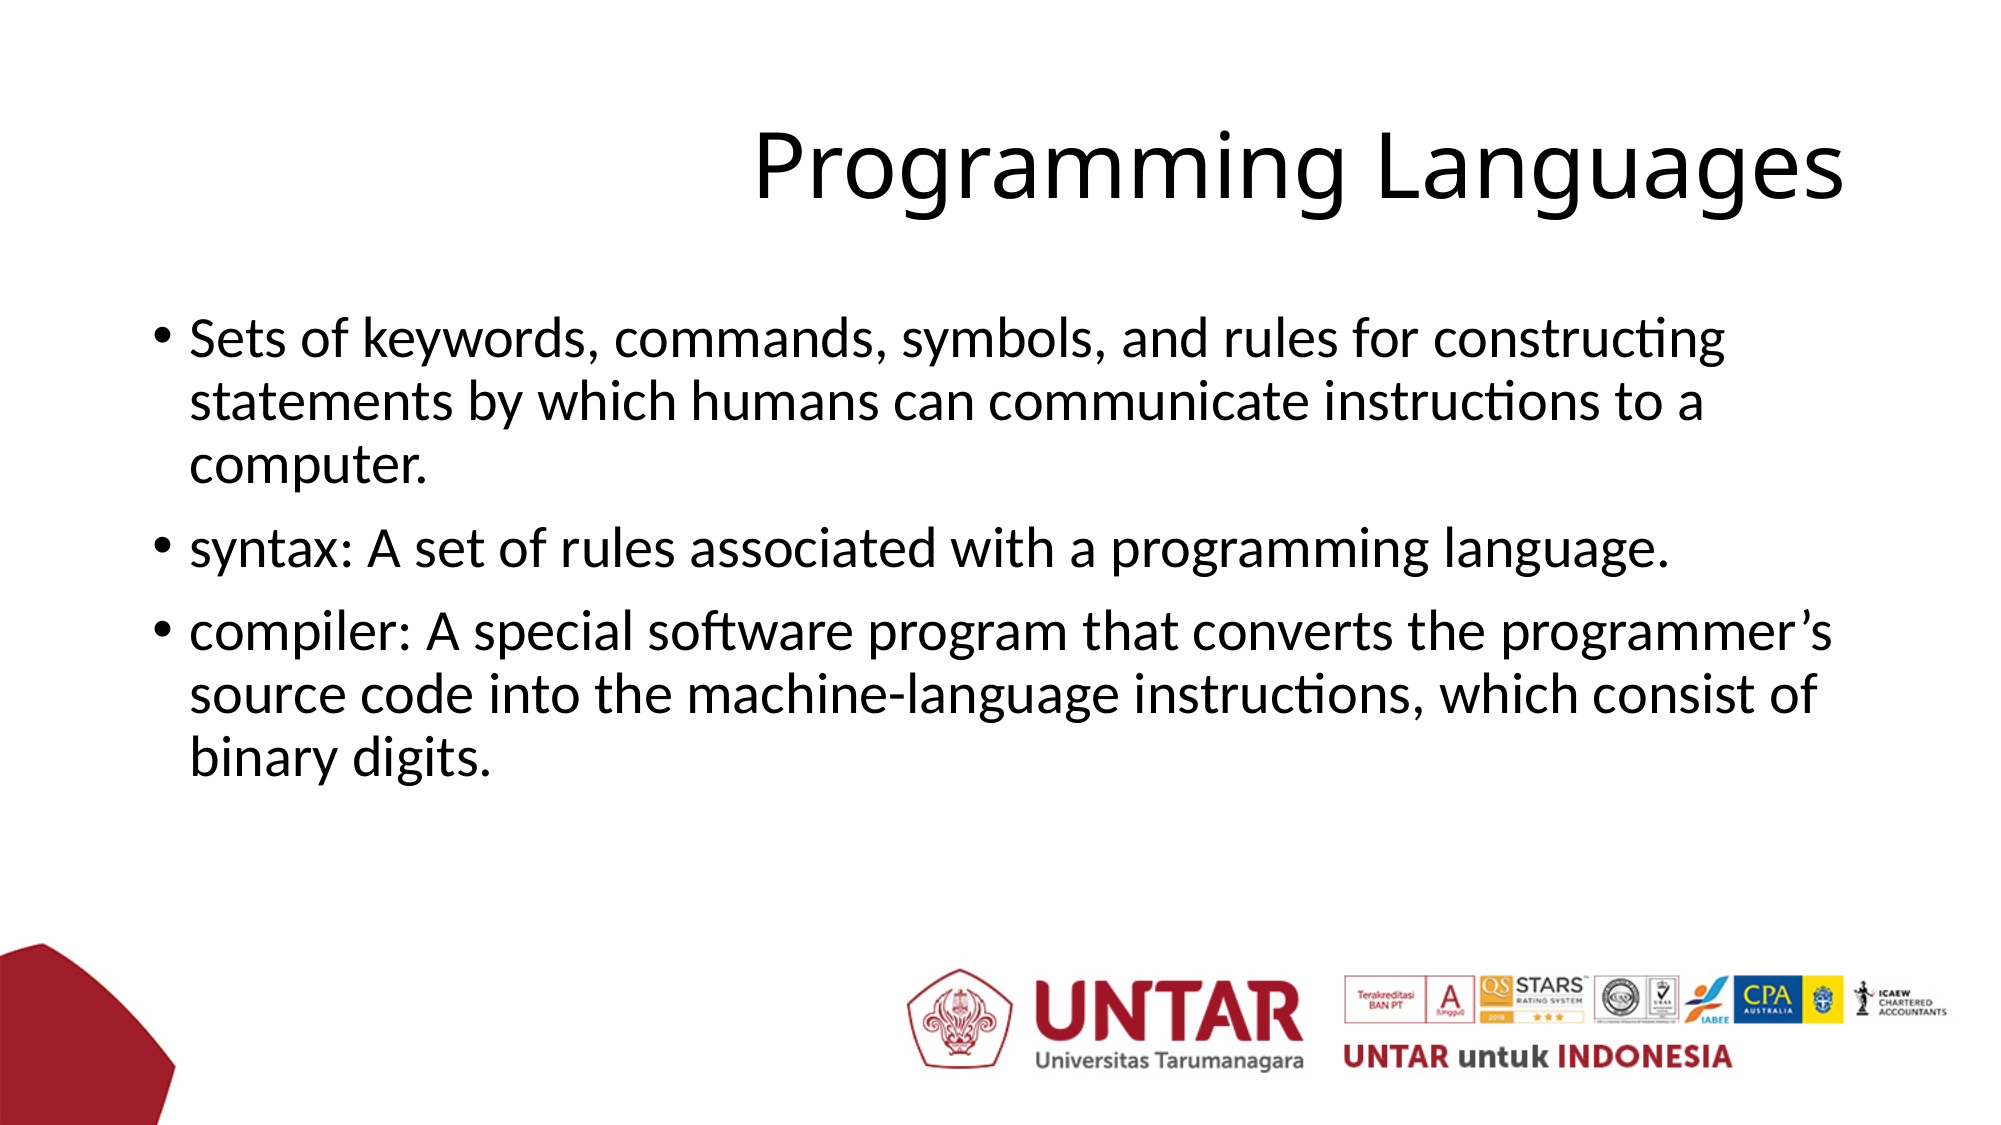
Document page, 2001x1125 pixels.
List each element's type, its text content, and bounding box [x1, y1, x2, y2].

title Programming Languages [137, 59, 1863, 278]
picture [0, 0, 2001, 1125]
list Sets of keywords, commands, symbols, and rules for constructing statements by which humans can communicate instructions to a computer. syntax: A set of rules associated with a programming language. compiler: A special software program that converts the programmer’s source code into the machine-language instructions, which consist of binary digits. [137, 299, 1863, 1014]
